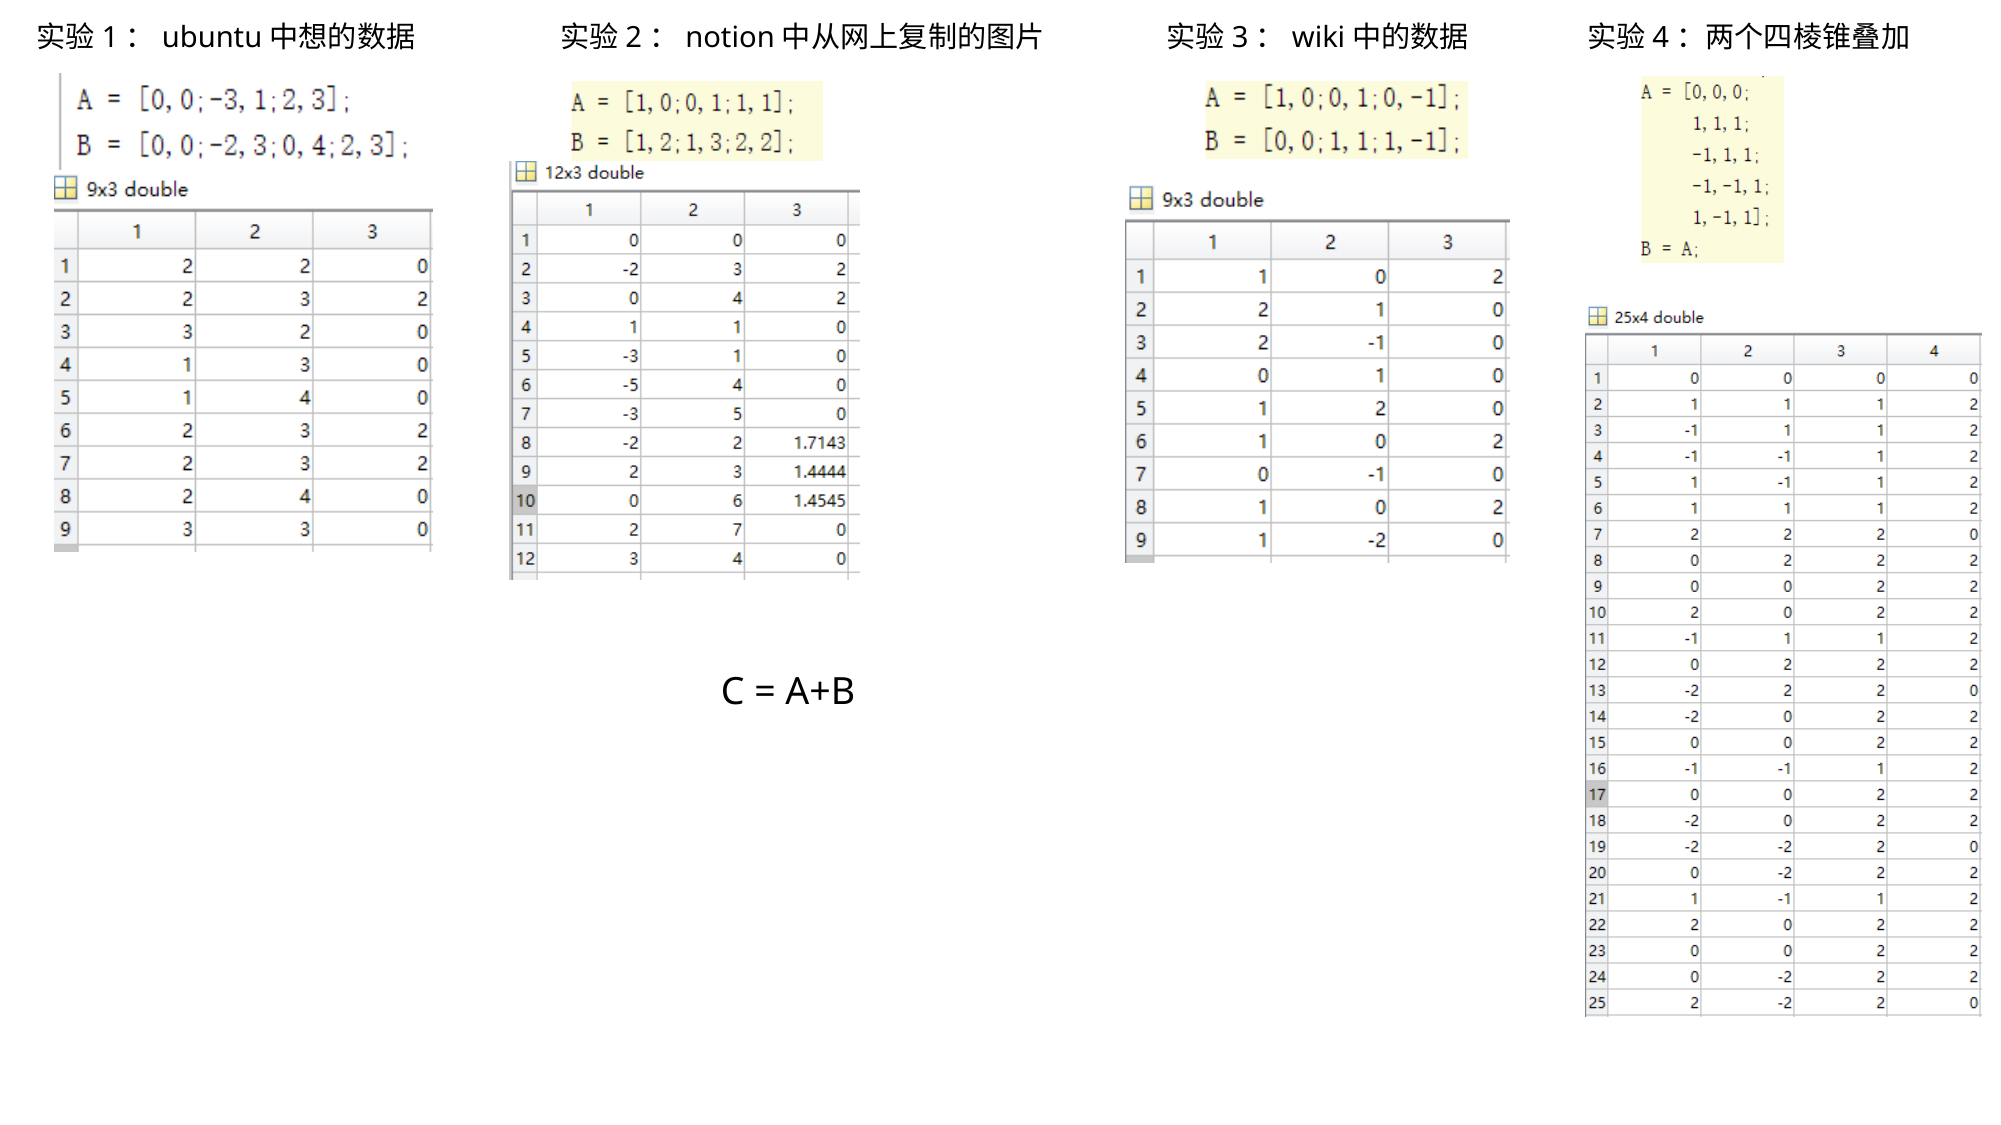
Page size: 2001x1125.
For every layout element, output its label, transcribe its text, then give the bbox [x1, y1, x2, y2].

picture [56, 73, 430, 170]
text_box C = A+B [706, 659, 871, 720]
picture [1585, 302, 1982, 1017]
text_box 实验2：notion中从网上复制的图片 [545, 10, 1060, 61]
picture [54, 173, 433, 552]
text_box 实验3：wiki中的数据 [1151, 10, 1484, 61]
picture [509, 81, 860, 580]
picture [1201, 81, 1468, 159]
picture [1125, 185, 1510, 563]
text_box 实验4：两个四棱锥叠加 [1572, 10, 1925, 61]
picture [1639, 76, 1784, 263]
text_box 实验1：ubuntu中想的数据 [21, 10, 431, 61]
